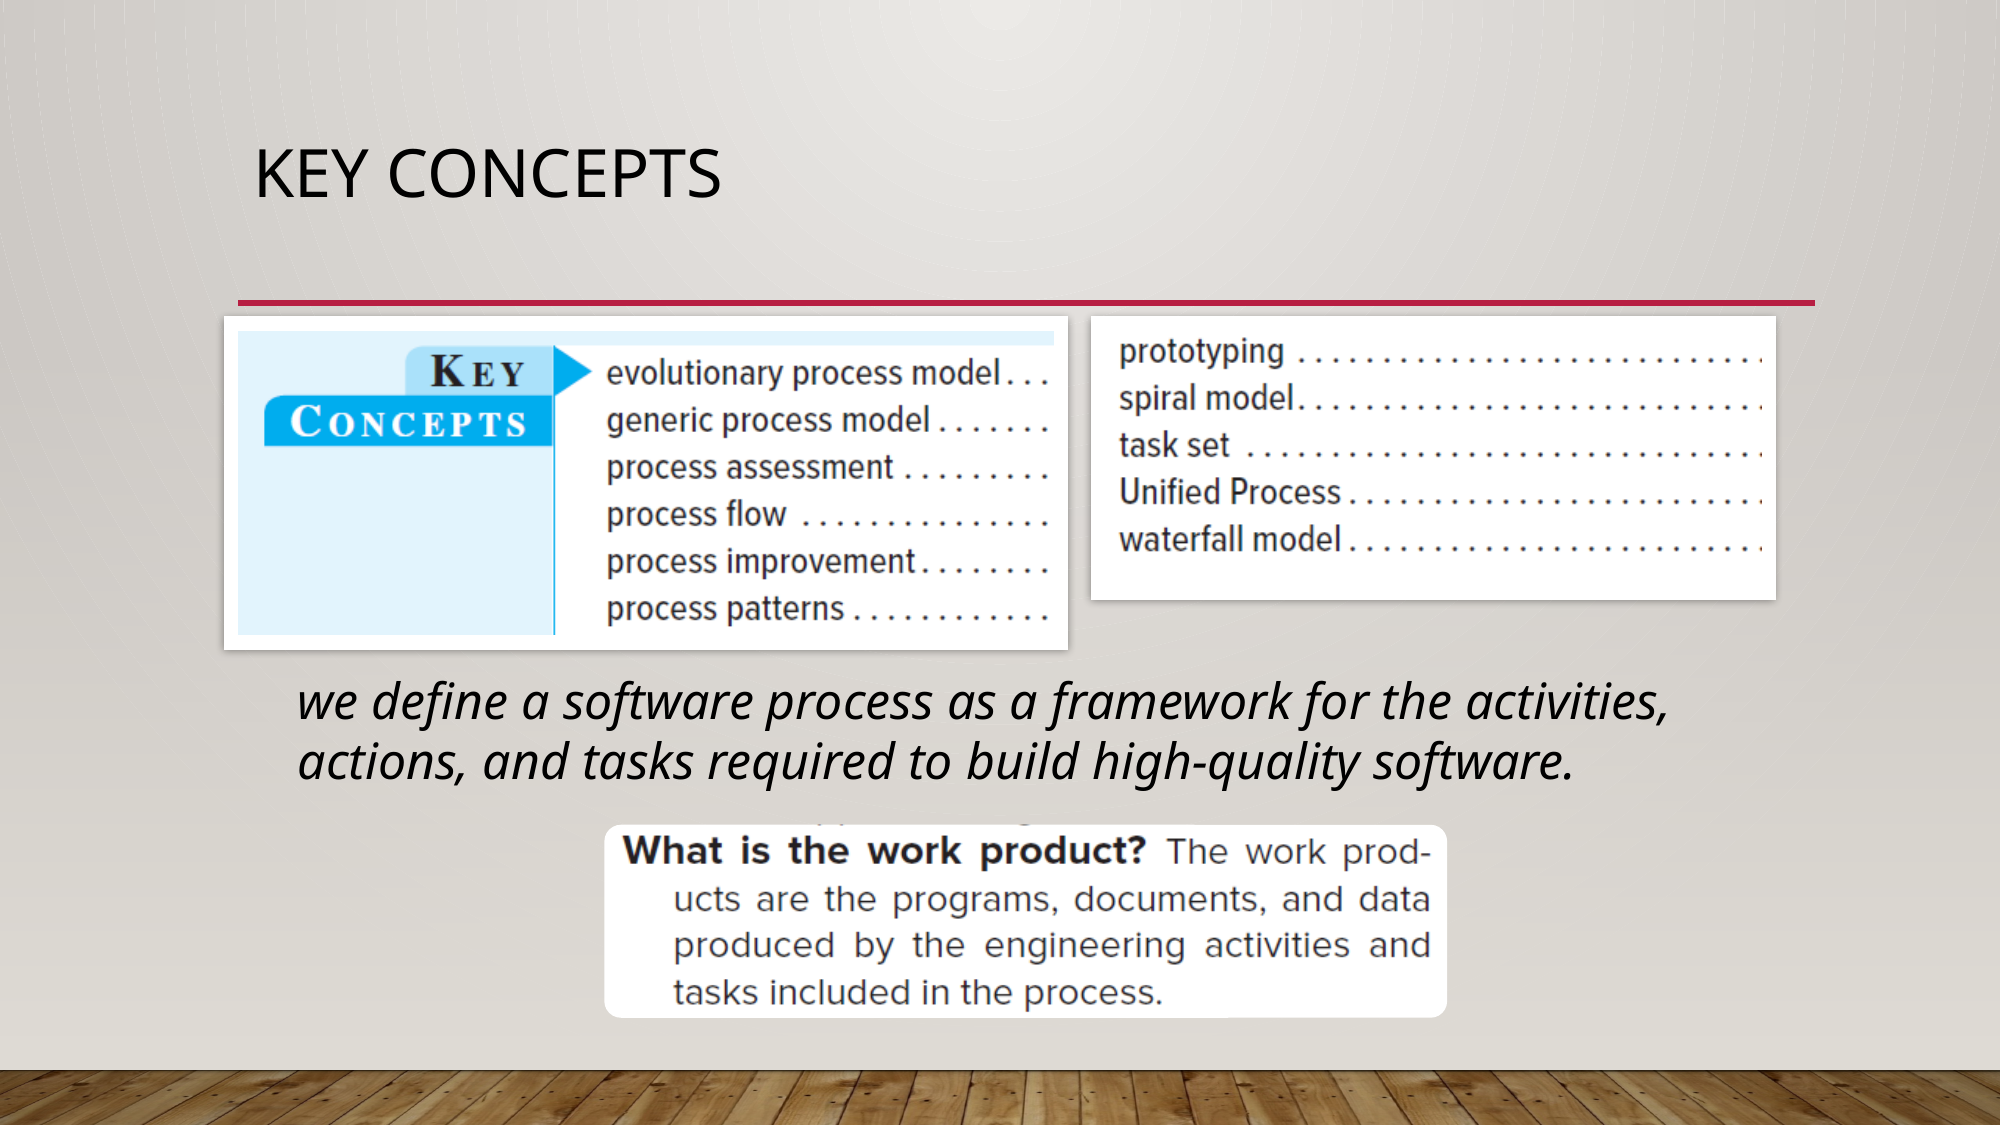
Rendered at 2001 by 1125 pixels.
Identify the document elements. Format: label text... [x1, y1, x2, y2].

text_box we define a software process as a framework for the activities, actions, and tasks required to build high-quality software. [282, 661, 1807, 797]
picture [0, 1070, 2000, 1125]
picture [604, 824, 1448, 1018]
picture [1105, 330, 1762, 586]
title Key Concepts [238, 131, 1814, 305]
picture [237, 330, 1054, 636]
